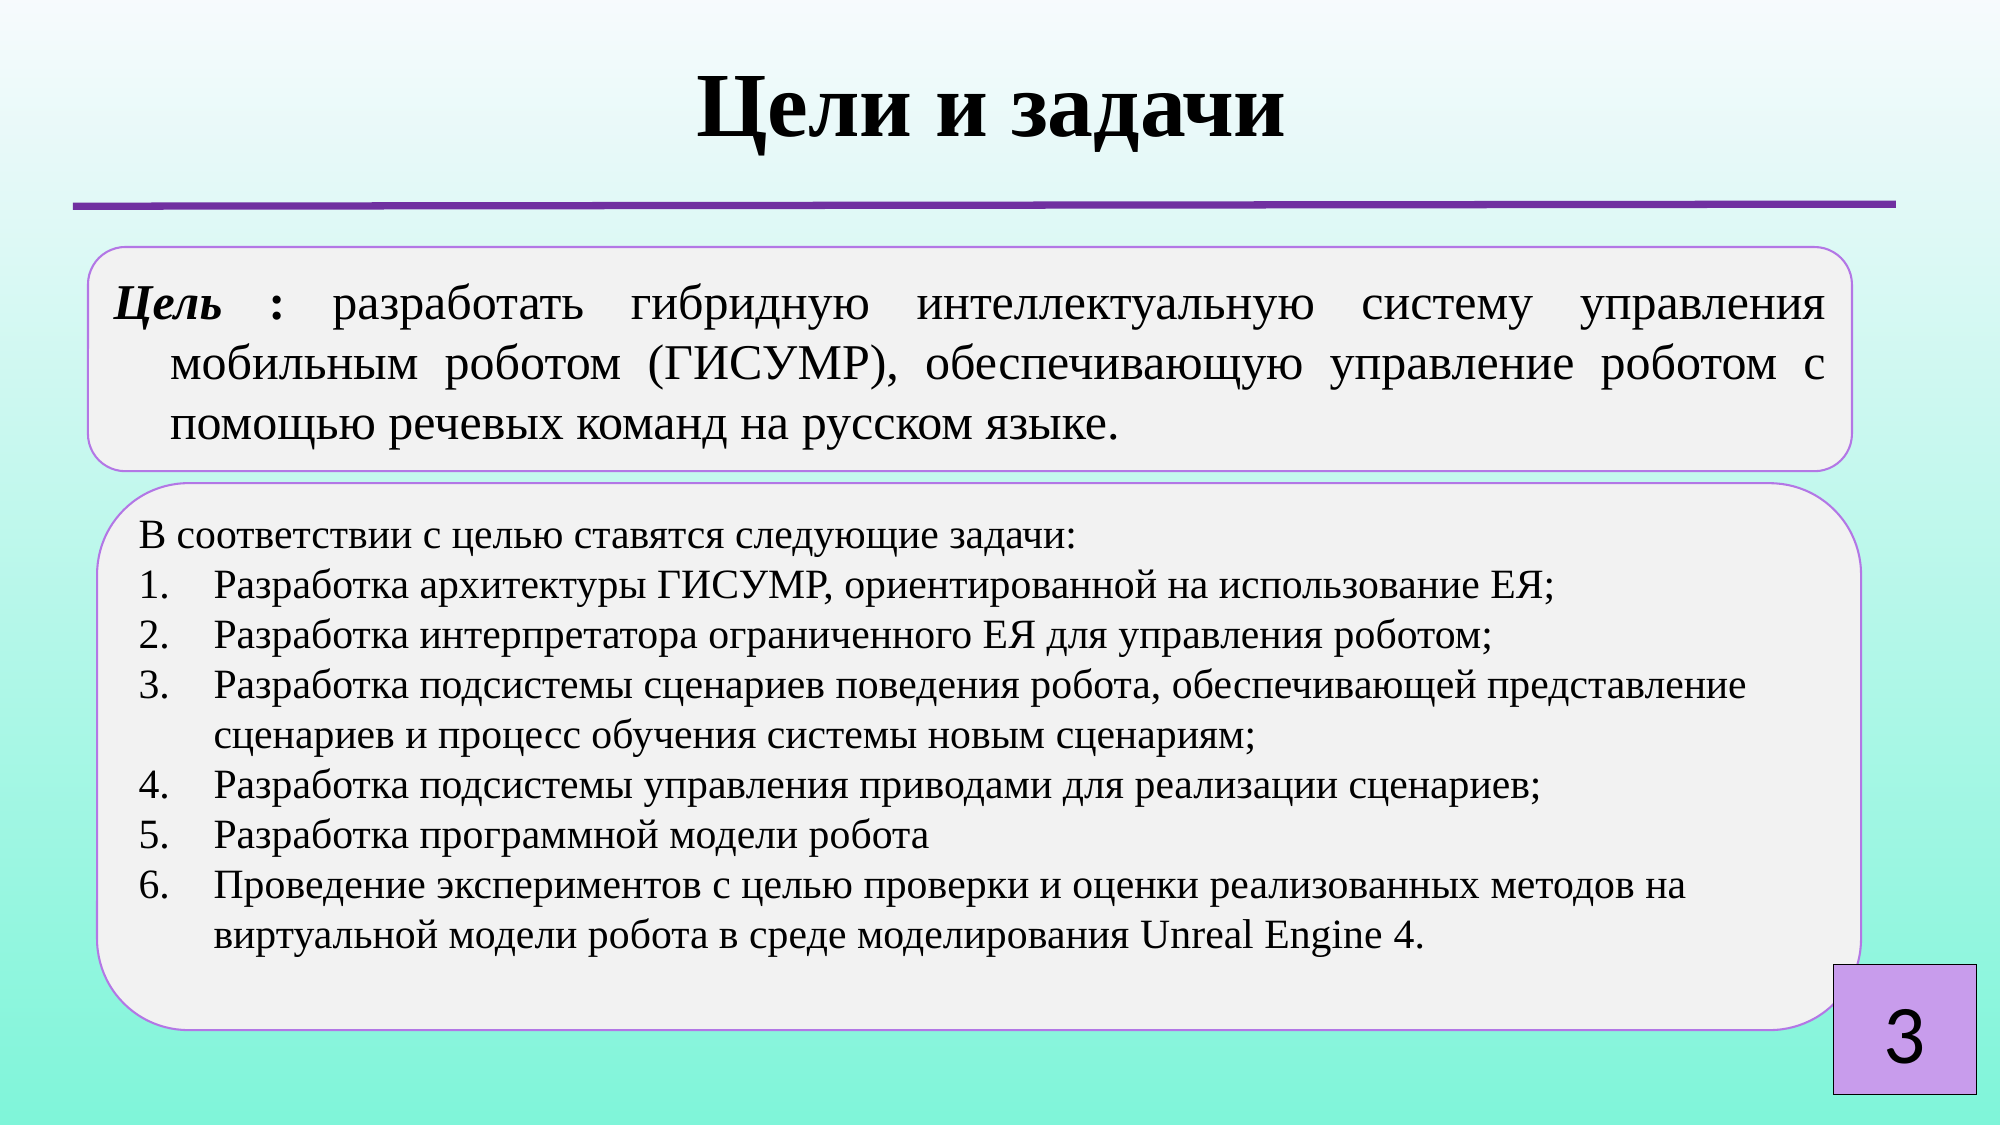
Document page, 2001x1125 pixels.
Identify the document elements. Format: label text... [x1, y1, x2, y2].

text_box В соответствии с целью ставятся следующие задачи: Разработка архитектуры ГИСУМР, ориентированной на использование ЕЯ; Разработка интерпретатора ограниченного ЕЯ для управления роботом; Разработка подсистемы сценариев поведения робота, обеспечивающей представление сценариев и процесс обучения системы новым сценариям; Разработка подсистемы управления приводами для реализации сценариев; Разработка программной модели робота Проведение экспериментов с целью проверки и оценки реализованных методов на виртуальной модели робота в среде моделирования Unreal Engine 4. [95, 482, 1863, 1032]
title Цели и задачи [7, 21, 1977, 164]
slide_number 3 [1833, 964, 1977, 1095]
text_box Цель : разработать гибридную интеллектуальную систему управления мобильным роботом (ГИСУМР), обеспечивающую управление роботом с помощью речевых команд на русском языке. [86, 245, 1854, 473]
